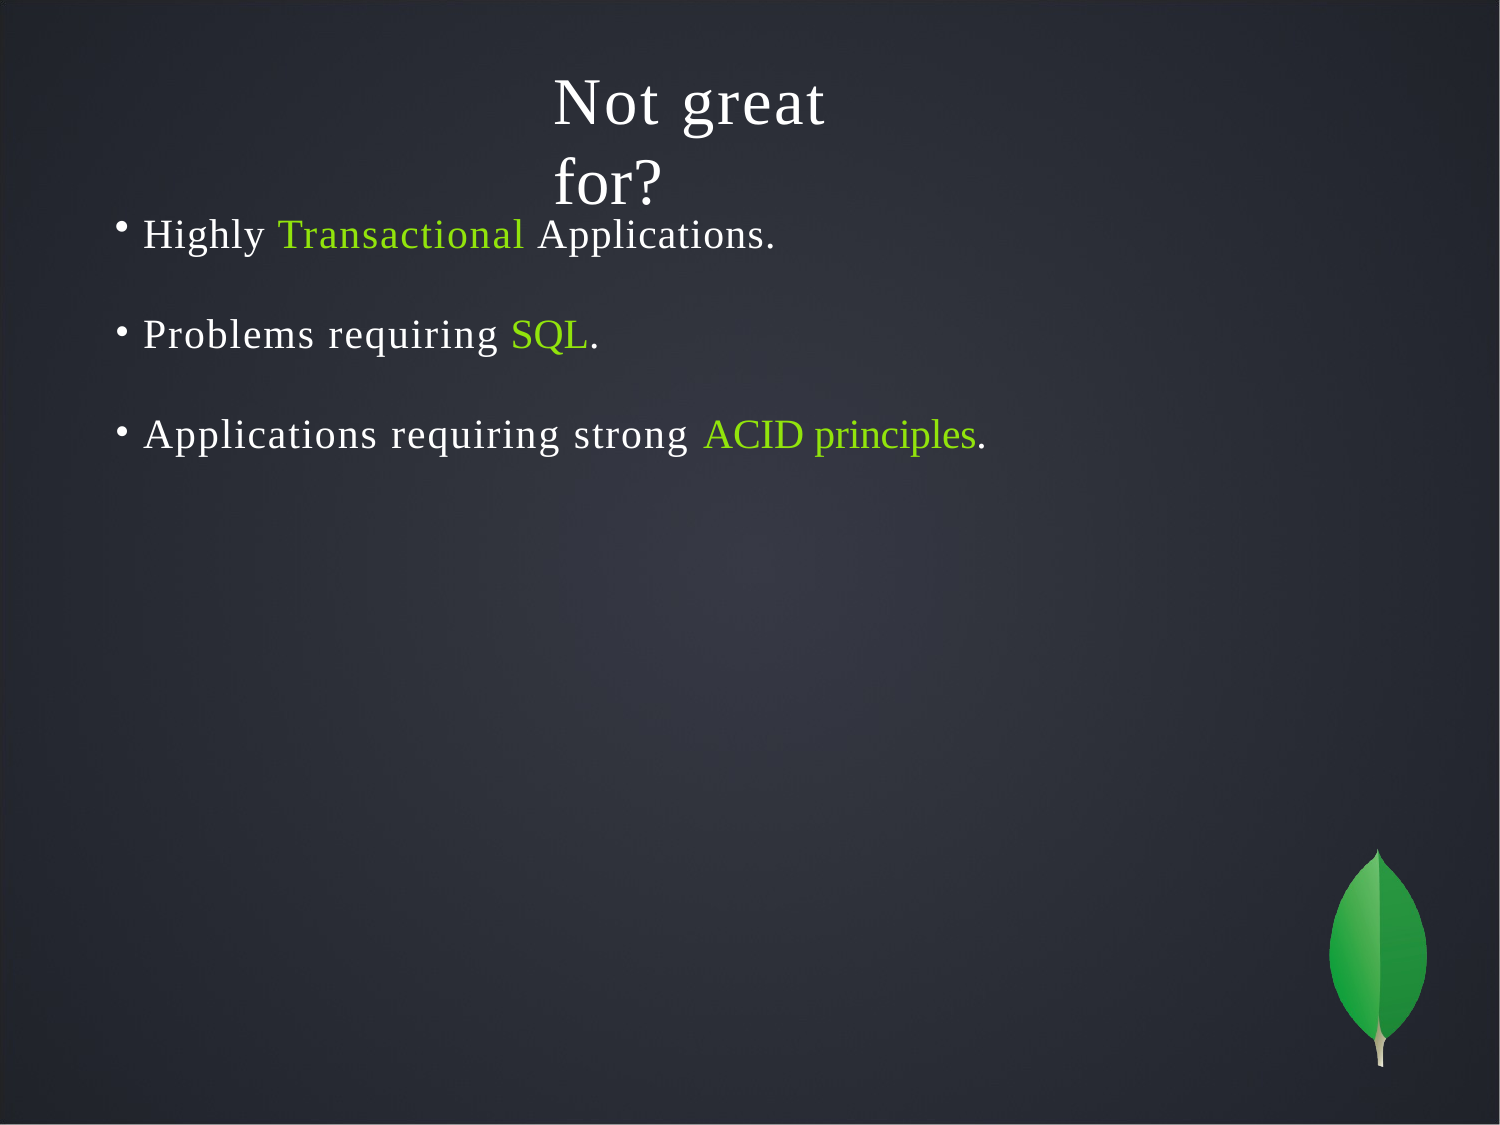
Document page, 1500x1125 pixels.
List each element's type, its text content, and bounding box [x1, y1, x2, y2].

picture [0, 0, 1500, 1125]
text_box [1259, 837, 1500, 1079]
title Not great for? [551, 55, 949, 204]
text_box Highly Transactional Applications. Problems requiring SQL. Applications requiring strong ACID principles. [78, 204, 1396, 507]
